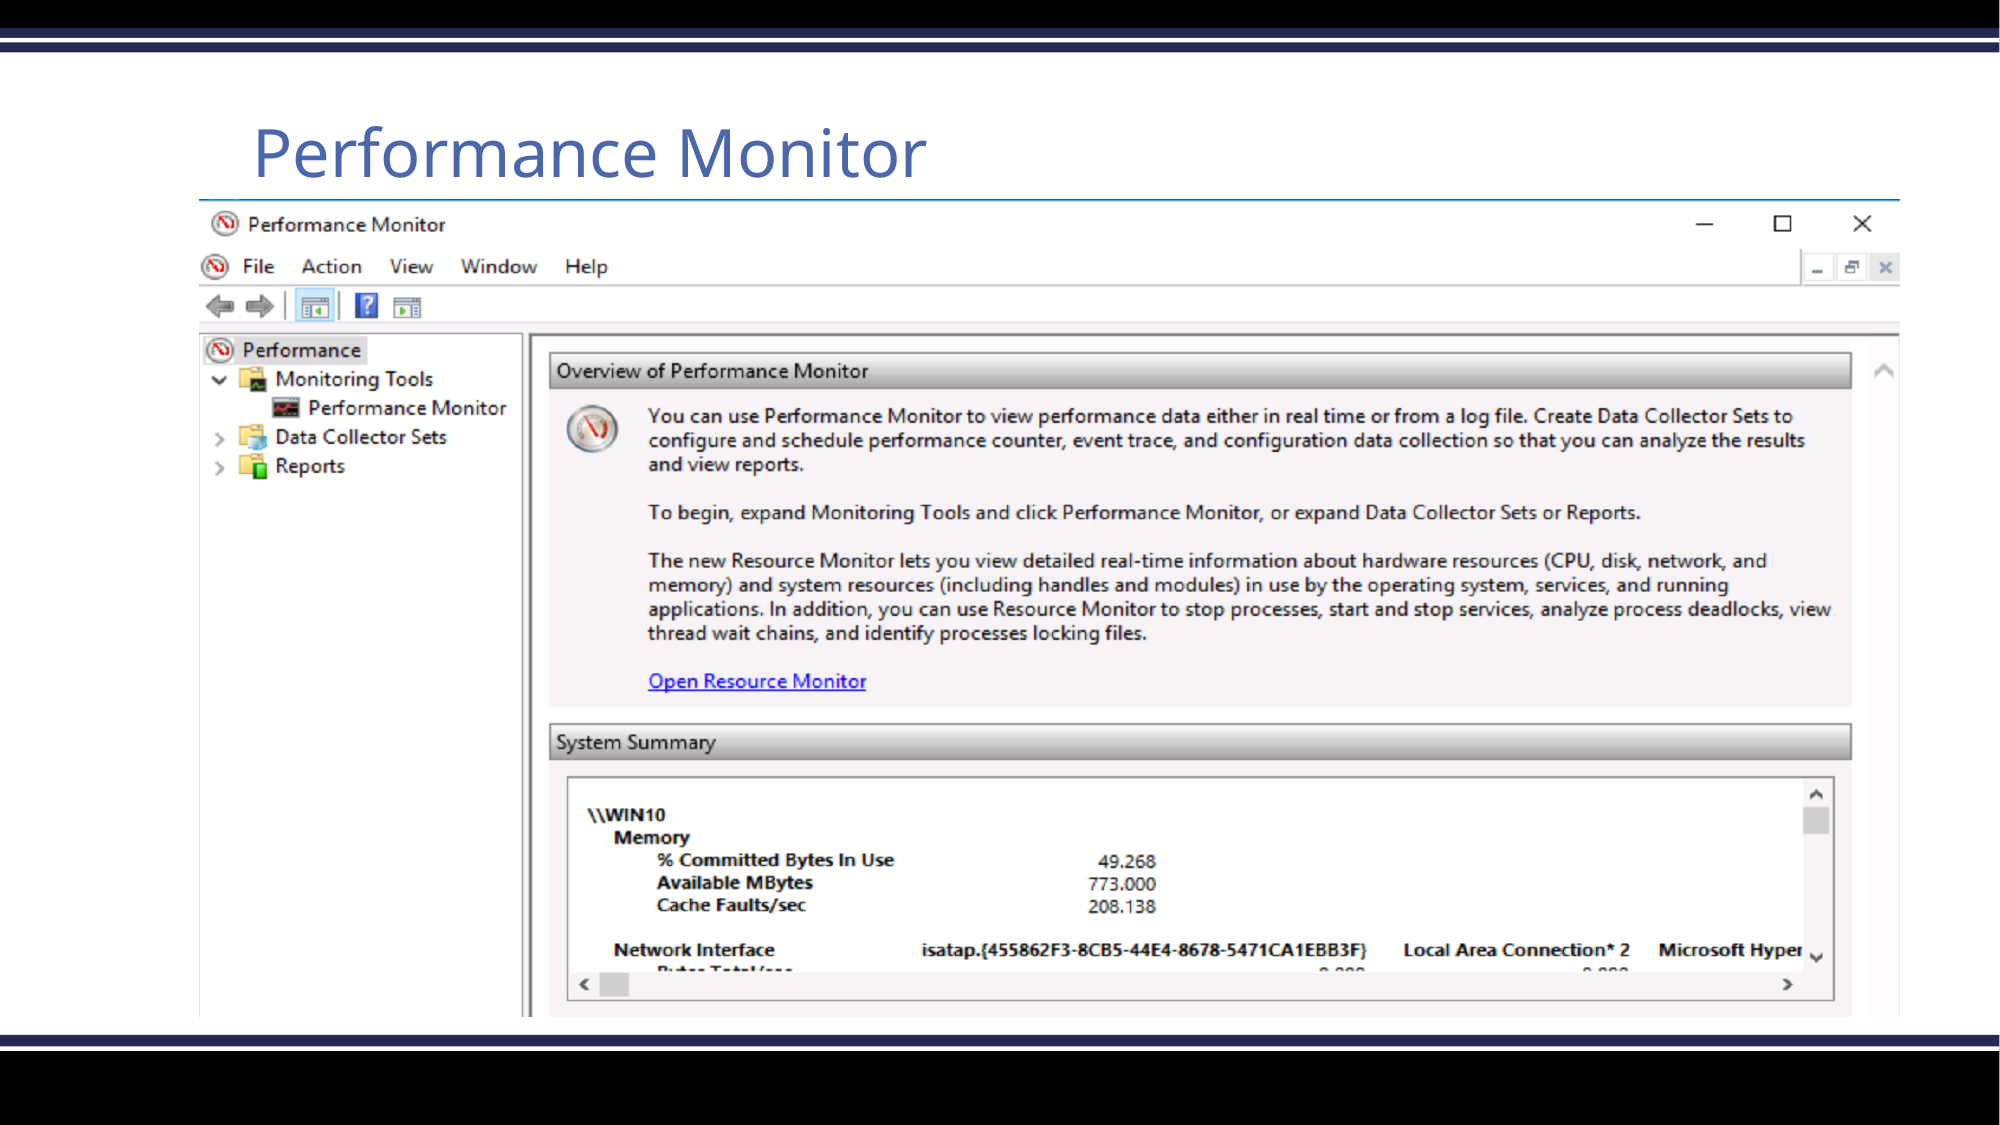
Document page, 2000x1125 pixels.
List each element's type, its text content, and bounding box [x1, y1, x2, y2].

title Performance Monitor [237, 24, 1738, 192]
picture [199, 199, 1901, 1017]
